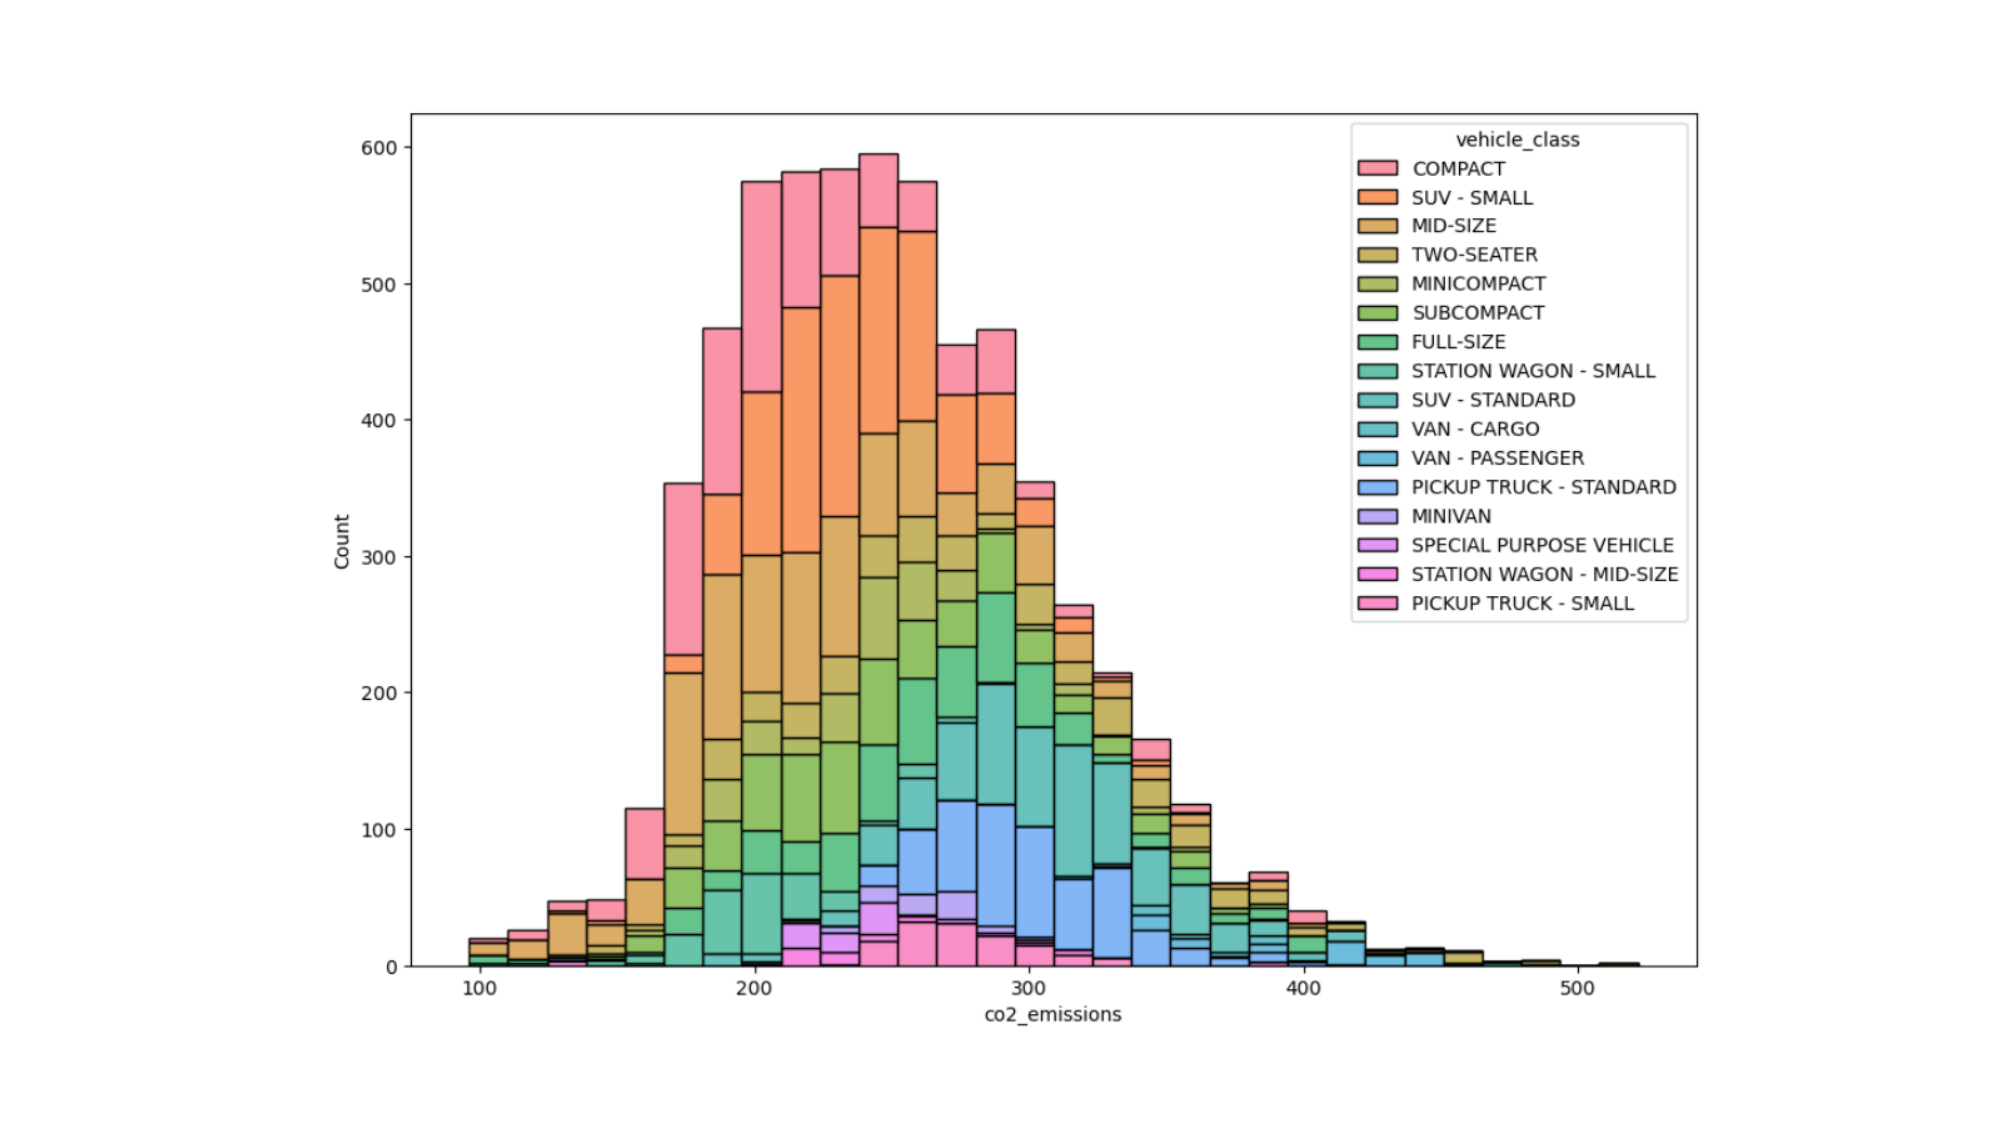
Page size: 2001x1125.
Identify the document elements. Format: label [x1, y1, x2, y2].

picture [267, 92, 1733, 1033]
